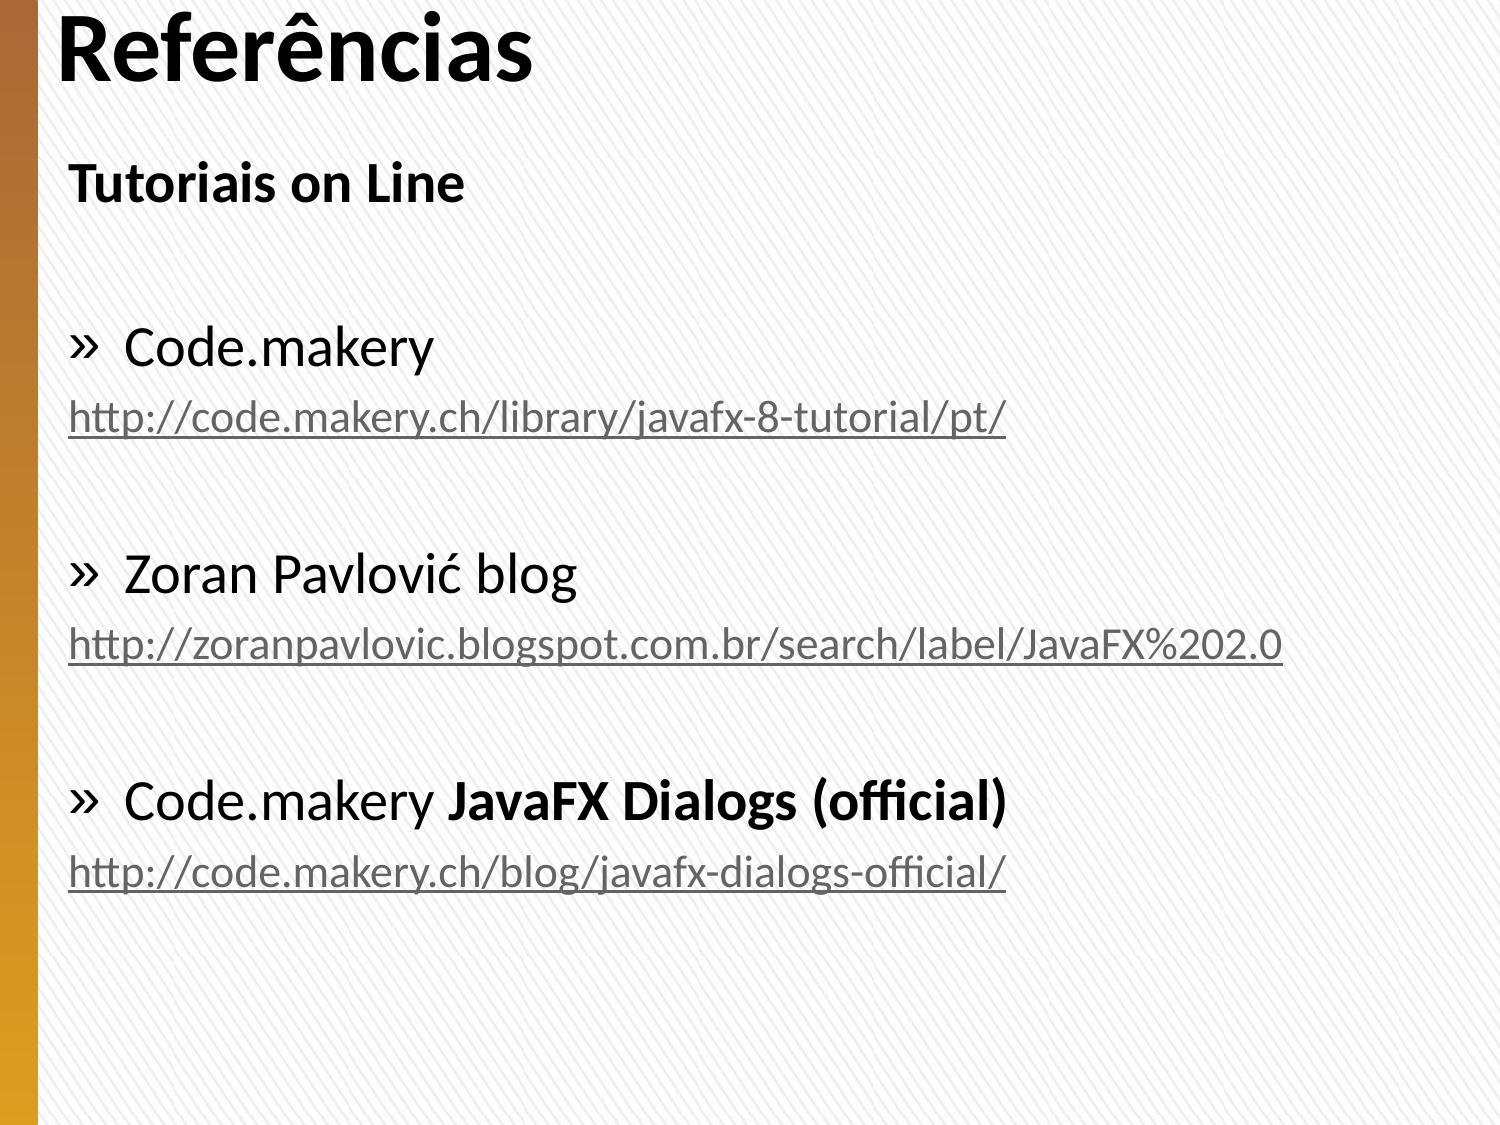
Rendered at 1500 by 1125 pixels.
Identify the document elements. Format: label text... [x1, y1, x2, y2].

title Referências [41, 0, 1229, 100]
list Tutoriais on Line Code.makery http://code.makery.ch/library/javafx-8-tutorial/pt/ Zoran Pavlović blog http://zoranpavlovic.blogspot.com.br/search/label/JavaFX%202.0 Code.makery JavaFX Dialogs (official) http://code.makery.ch/blog/javafx-dialogs-official/ [53, 137, 1459, 973]
